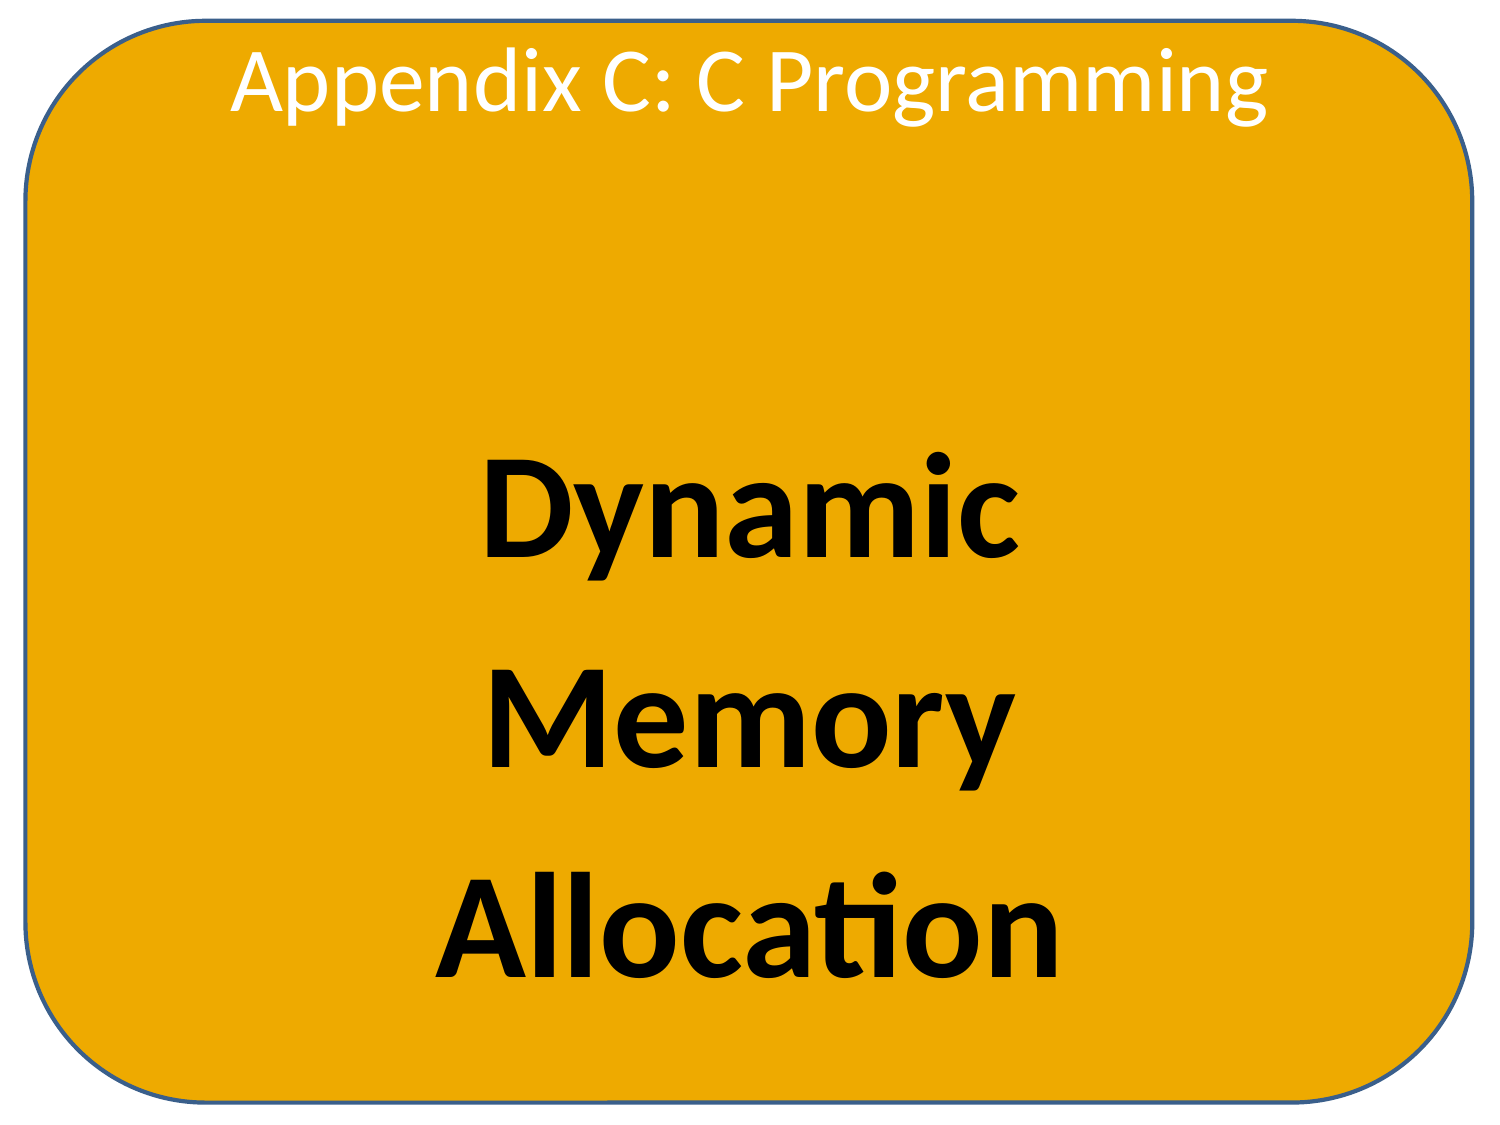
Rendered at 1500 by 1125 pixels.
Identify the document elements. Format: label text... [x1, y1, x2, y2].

text_box Dynamic Memory Allocation [0, 399, 1500, 663]
text_box Appendix C: C Programming [0, 12, 1500, 138]
